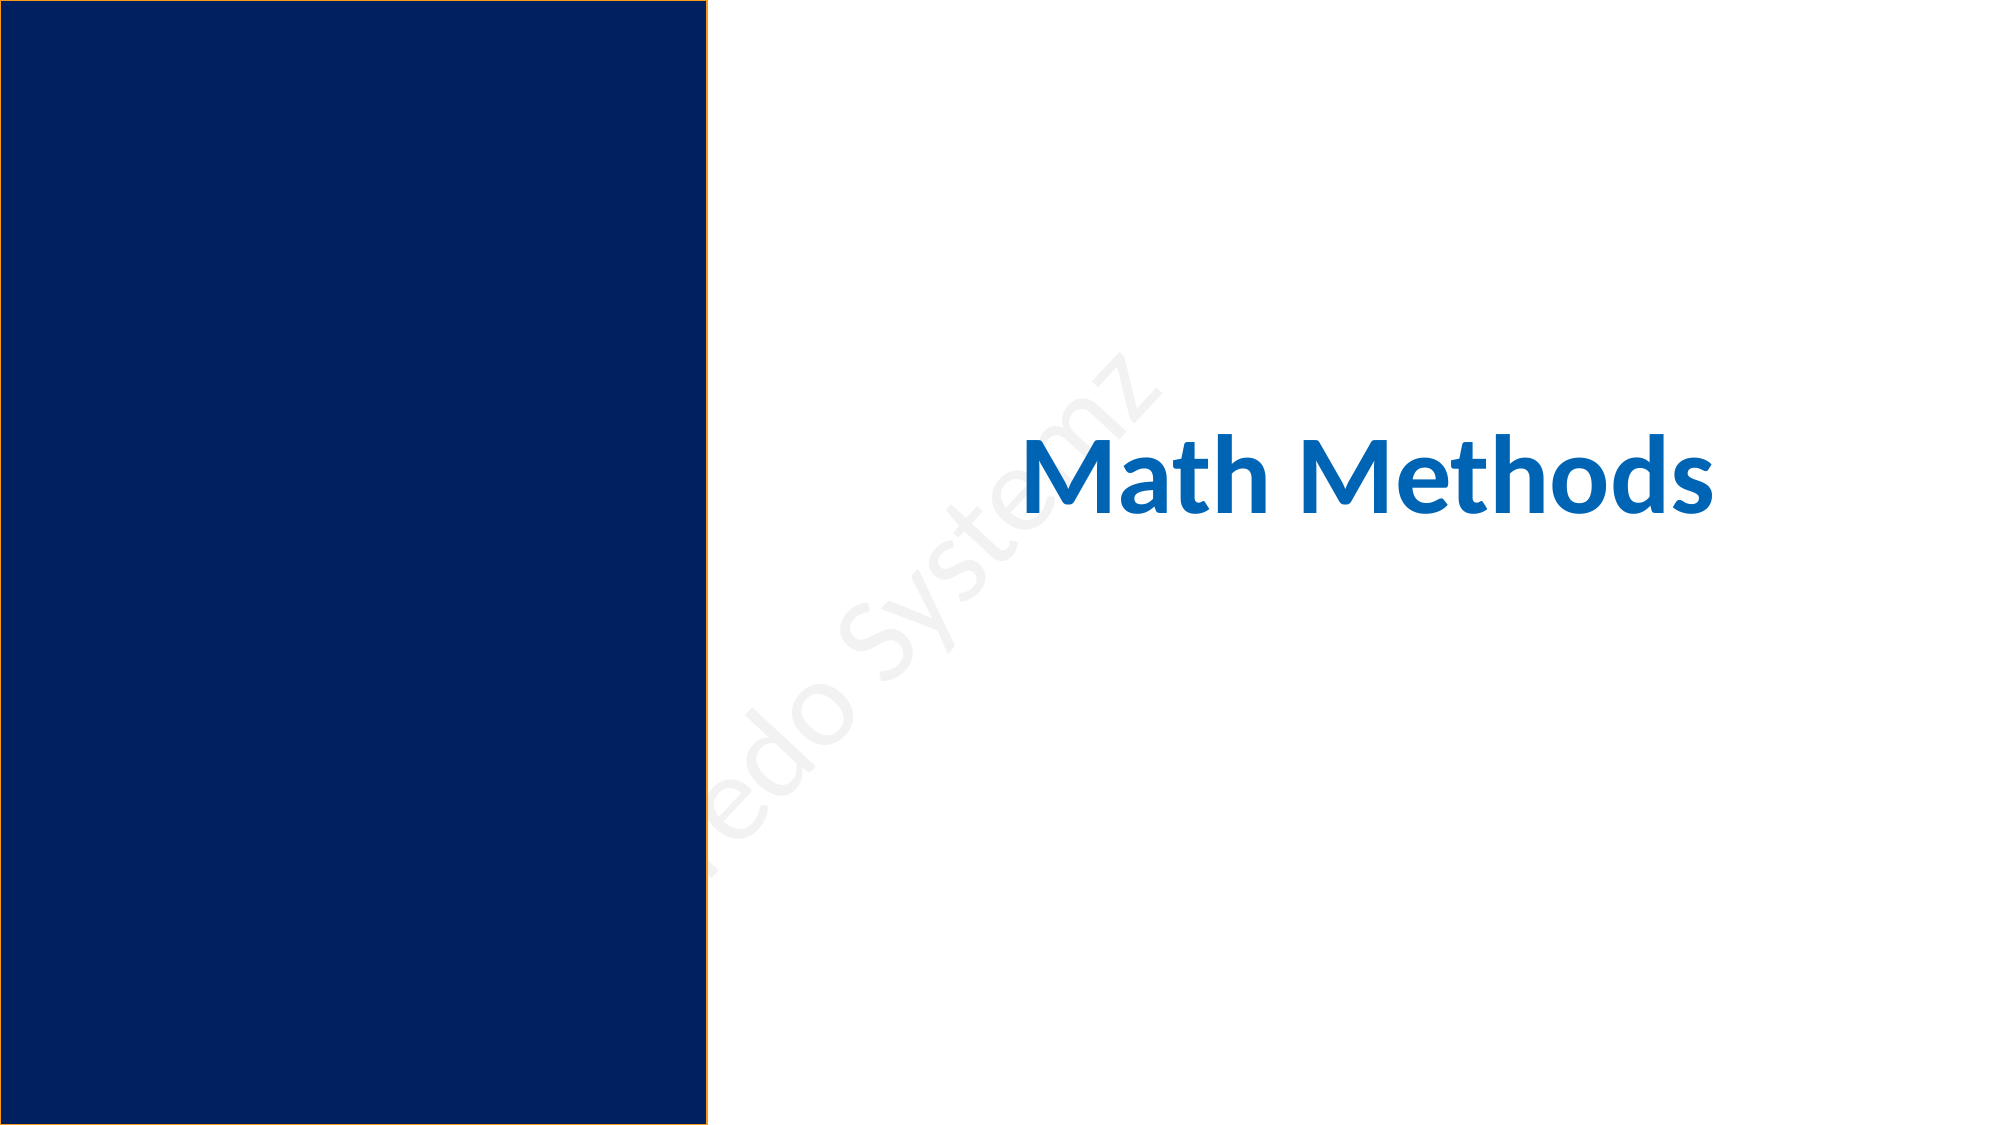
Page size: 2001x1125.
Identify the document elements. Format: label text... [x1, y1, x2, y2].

text_box [0, 0, 708, 1125]
text_box Math Methods [855, 393, 1880, 544]
